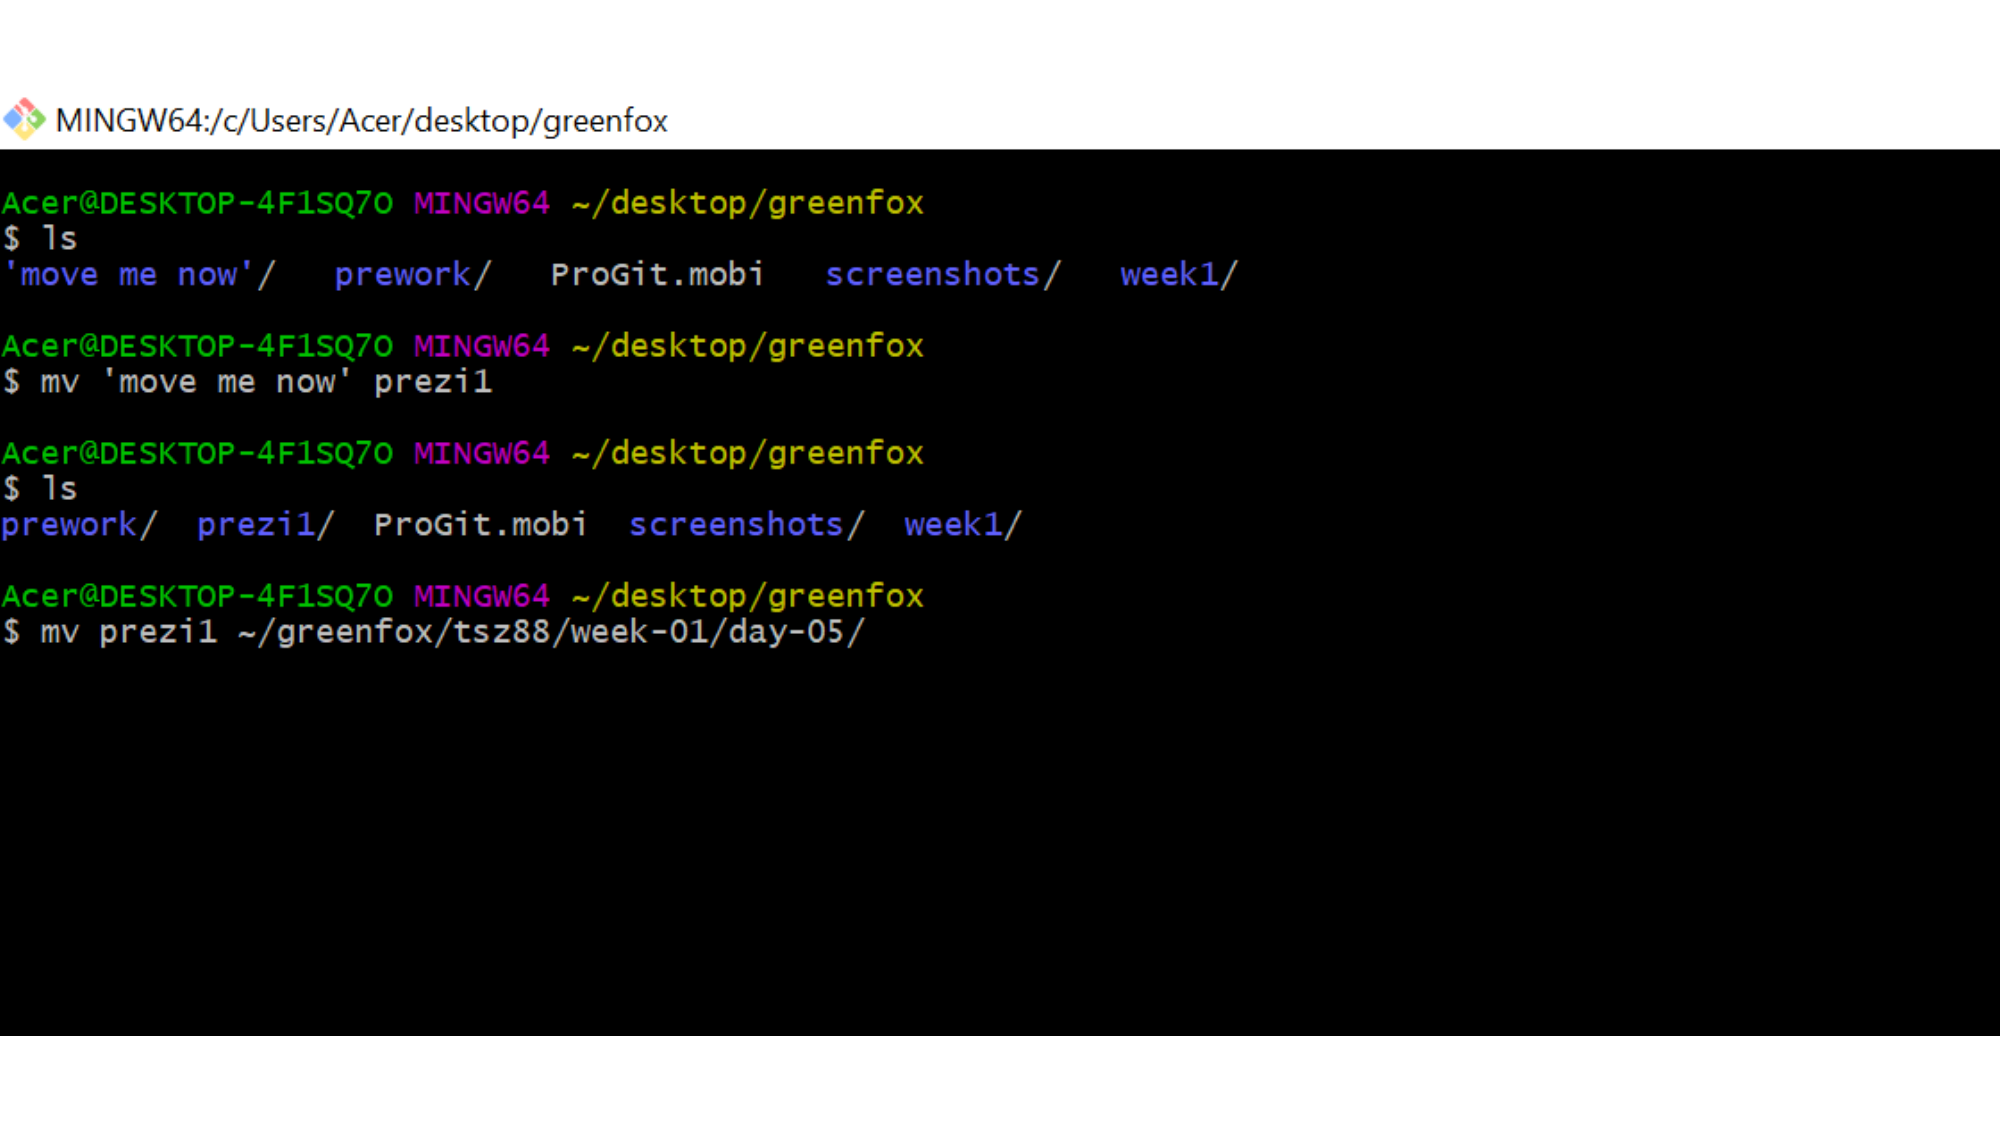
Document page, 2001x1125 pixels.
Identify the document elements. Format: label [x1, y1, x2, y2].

picture [0, 89, 2000, 1036]
